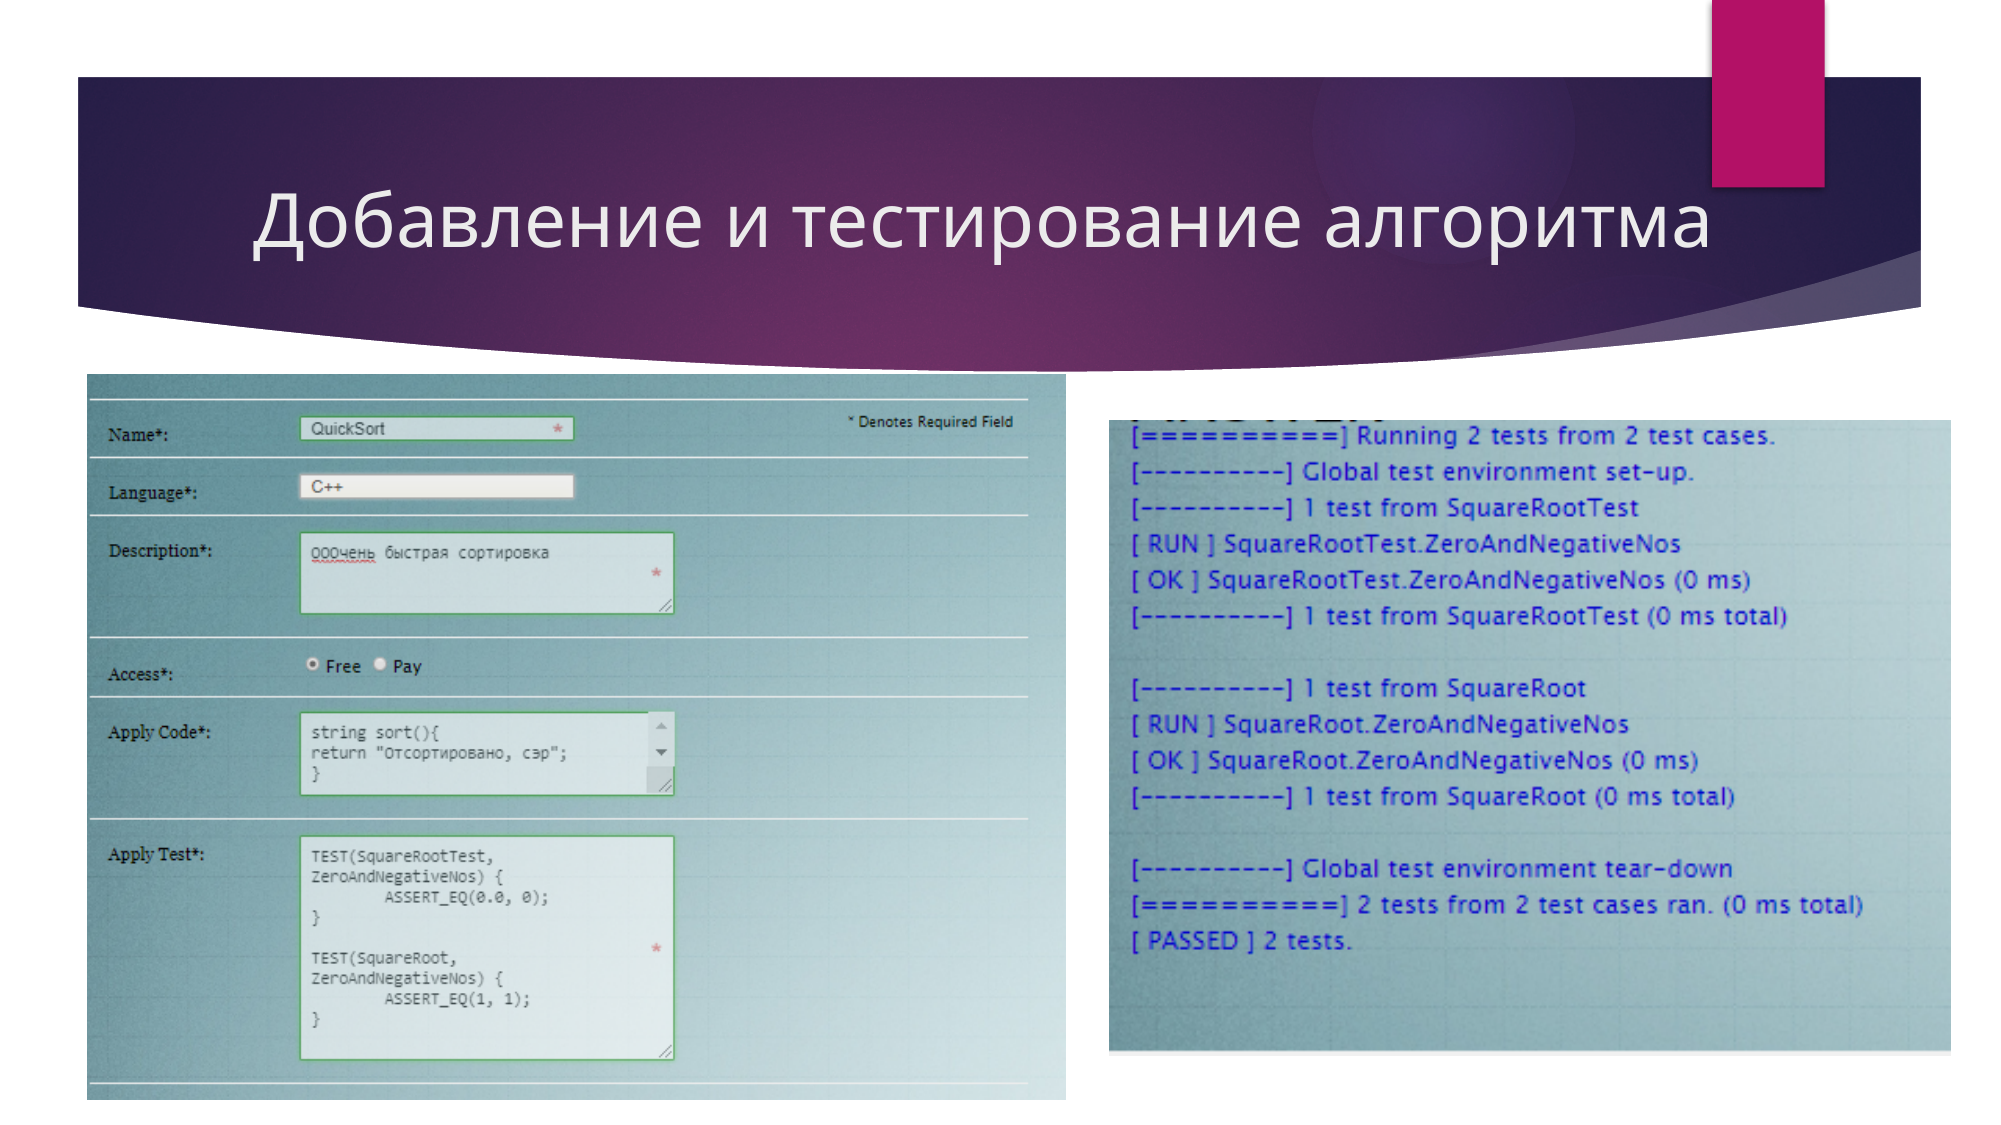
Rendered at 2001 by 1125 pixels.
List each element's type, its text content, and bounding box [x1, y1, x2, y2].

picture [87, 374, 1066, 1100]
picture [1109, 420, 1951, 1057]
title Добавление и тестирование алгоритма [189, 159, 1780, 276]
